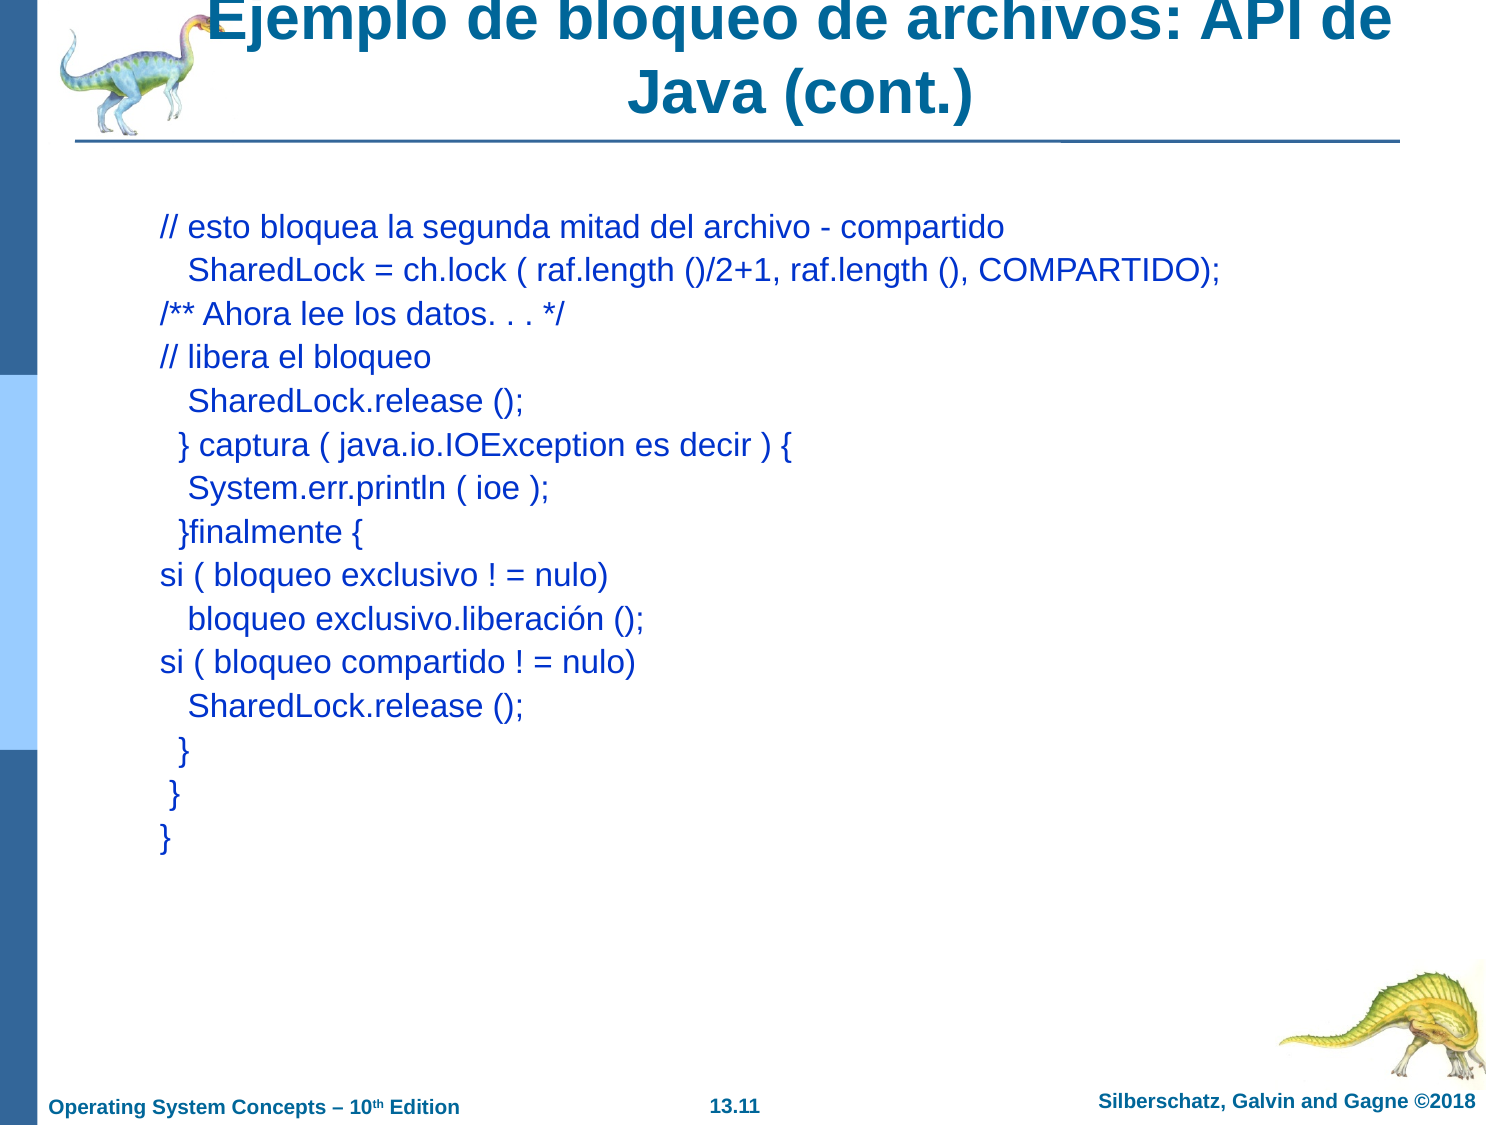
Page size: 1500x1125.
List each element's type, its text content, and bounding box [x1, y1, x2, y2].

picture [46, 0, 243, 149]
list // esto bloquea la segunda mitad del archivo - compartido SharedLock = ch.lock ( raf.length ()/2+1, raf.length (), COMPARTIDO); /** Ahora lee los datos. . . */ // libera el bloqueo SharedLock.release (); } captura ( java.io.IOException es decir ) { System.err.println ( ioe ); }finalmente { si ( bloqueo exclusivo ! = nulo) bloqueo exclusivo.liberación (); si ( bloqueo compartido ! = nulo) SharedLock.release (); } } } [144, 205, 1320, 1070]
picture [220, 4, 243, 13]
title Ejemplo de bloqueo de archivos: API de Java (cont.) [144, 39, 1457, 134]
picture [220, 21, 243, 31]
picture [1275, 959, 1486, 1090]
